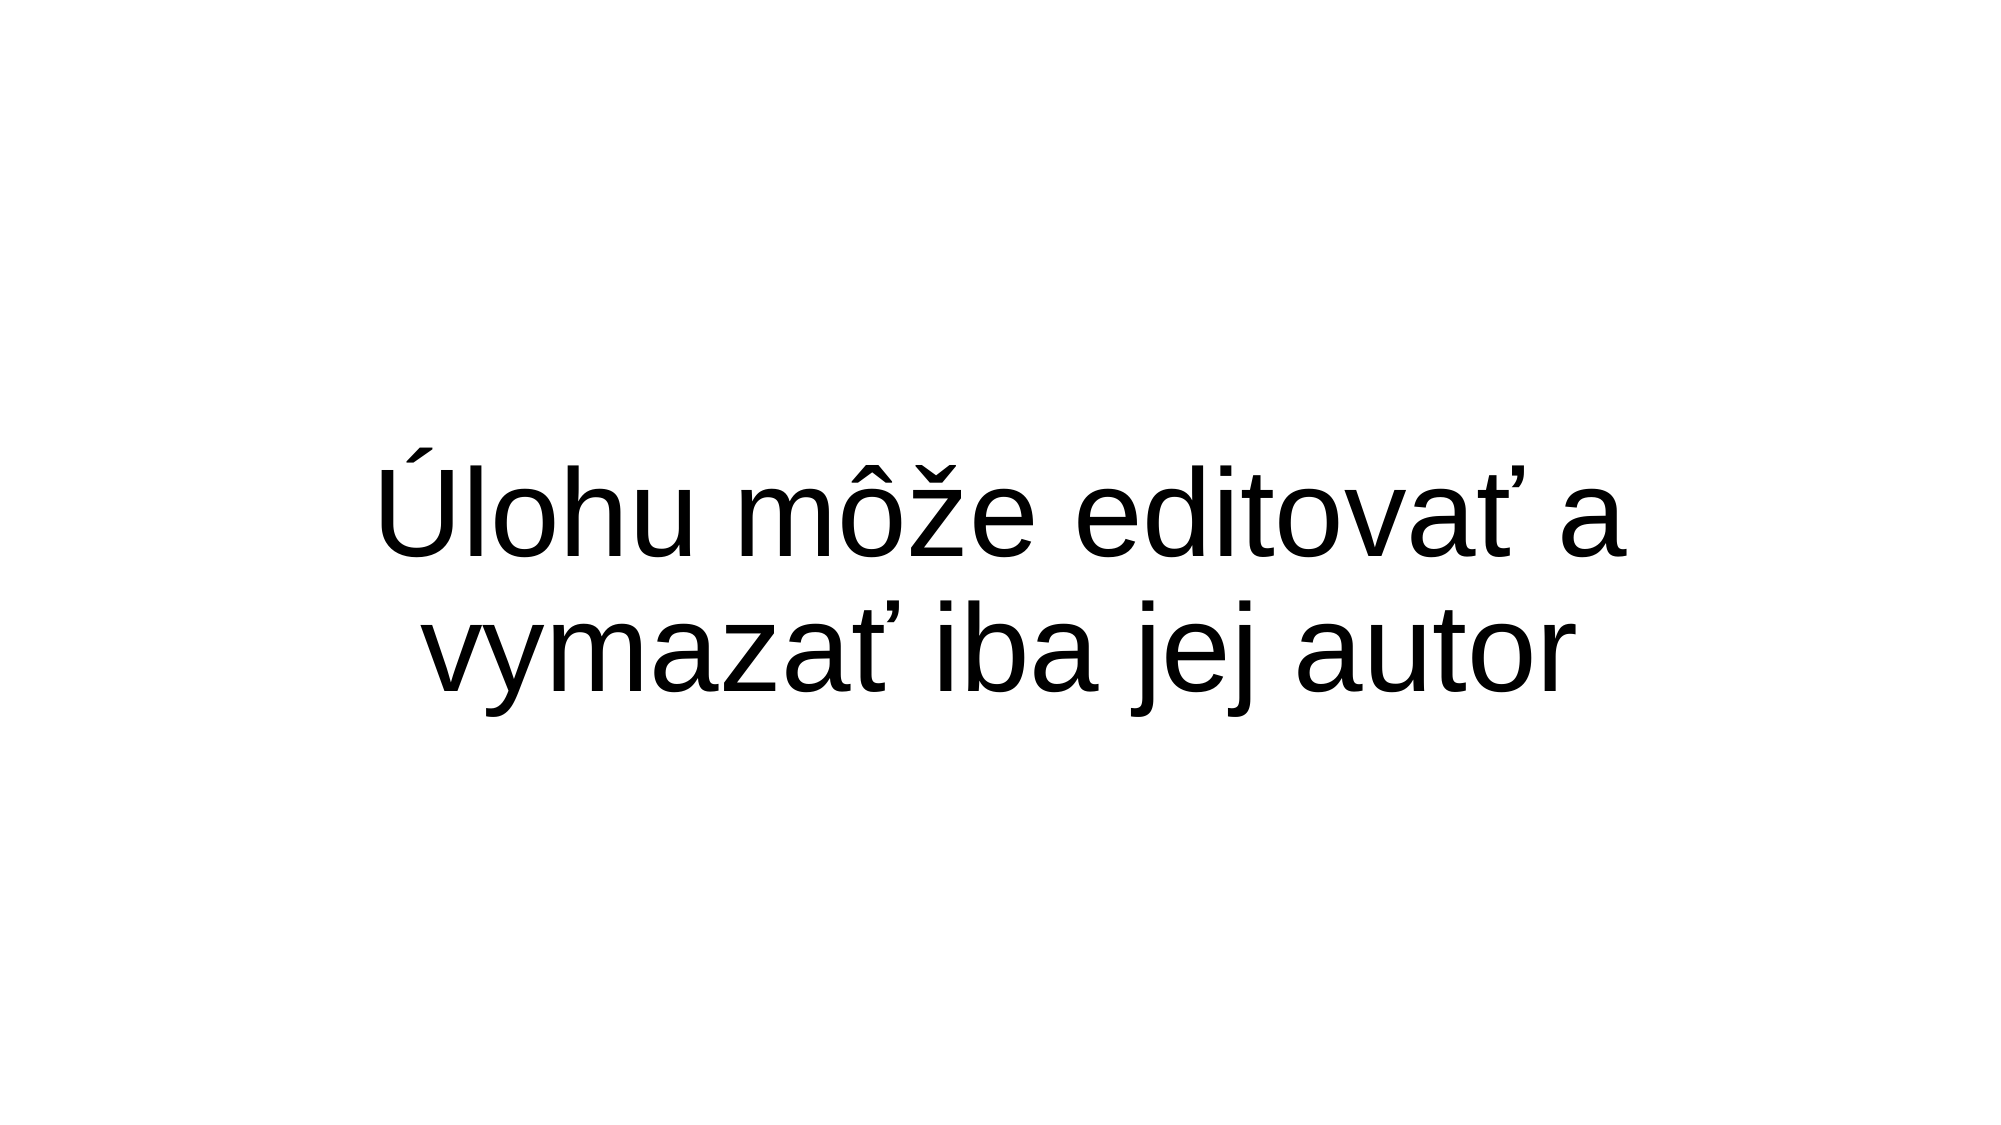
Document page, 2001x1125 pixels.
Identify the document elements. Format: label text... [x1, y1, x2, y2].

title Úlohu môže editovať a vymazať iba jej autor [249, 334, 1750, 726]
